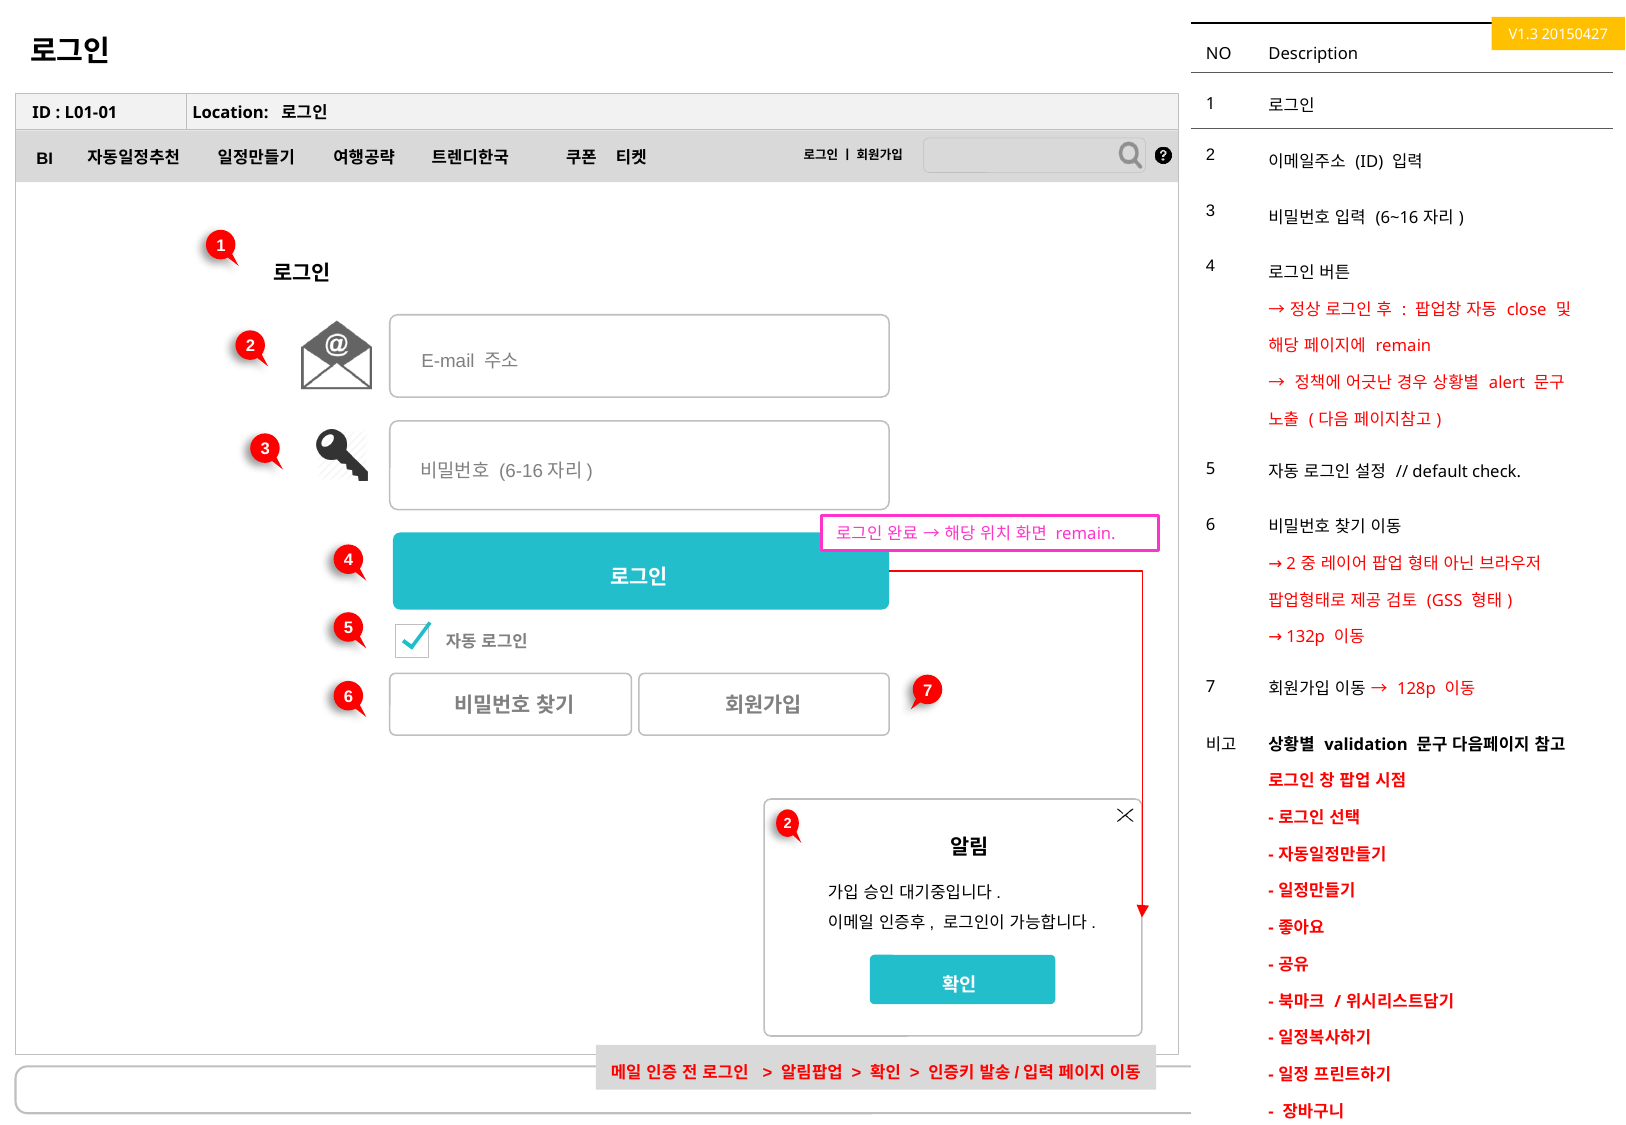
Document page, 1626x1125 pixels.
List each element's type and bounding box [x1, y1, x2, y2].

text_box [392, 515, 1159, 1037]
picture [1153, 145, 1173, 165]
text_box [389, 673, 632, 736]
text_box [395, 616, 548, 660]
text_box [250, 433, 283, 470]
text_box [235, 330, 269, 367]
table_header [1191, 24, 1613, 72]
table_cell [1191, 73, 1613, 128]
text_box [333, 612, 367, 649]
table_cell [1191, 129, 1613, 1125]
text_box [26, 93, 989, 129]
text_box [333, 680, 367, 717]
text_box [316, 420, 890, 510]
text_box [15, 10, 695, 91]
text_box [301, 314, 890, 398]
text_box [258, 252, 346, 293]
text_box [1490, 15, 1625, 52]
text_box [595, 1044, 1157, 1090]
text_box [333, 544, 367, 581]
text_box [205, 229, 239, 266]
